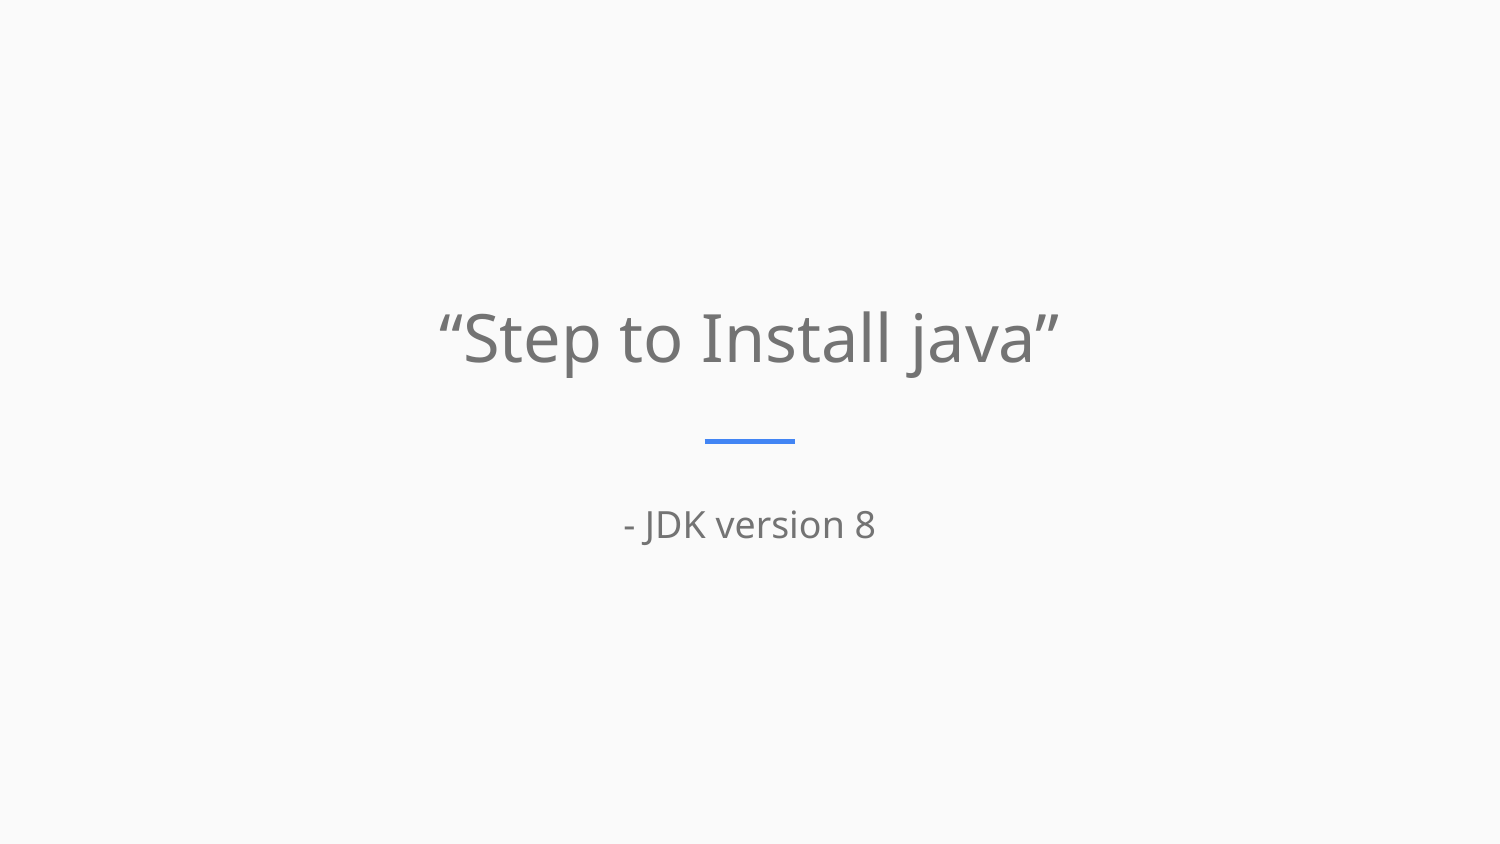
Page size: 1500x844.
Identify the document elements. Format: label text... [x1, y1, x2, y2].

list - JDK version 8 [126, 485, 1374, 571]
title “Step to Install java” [126, 272, 1374, 398]
